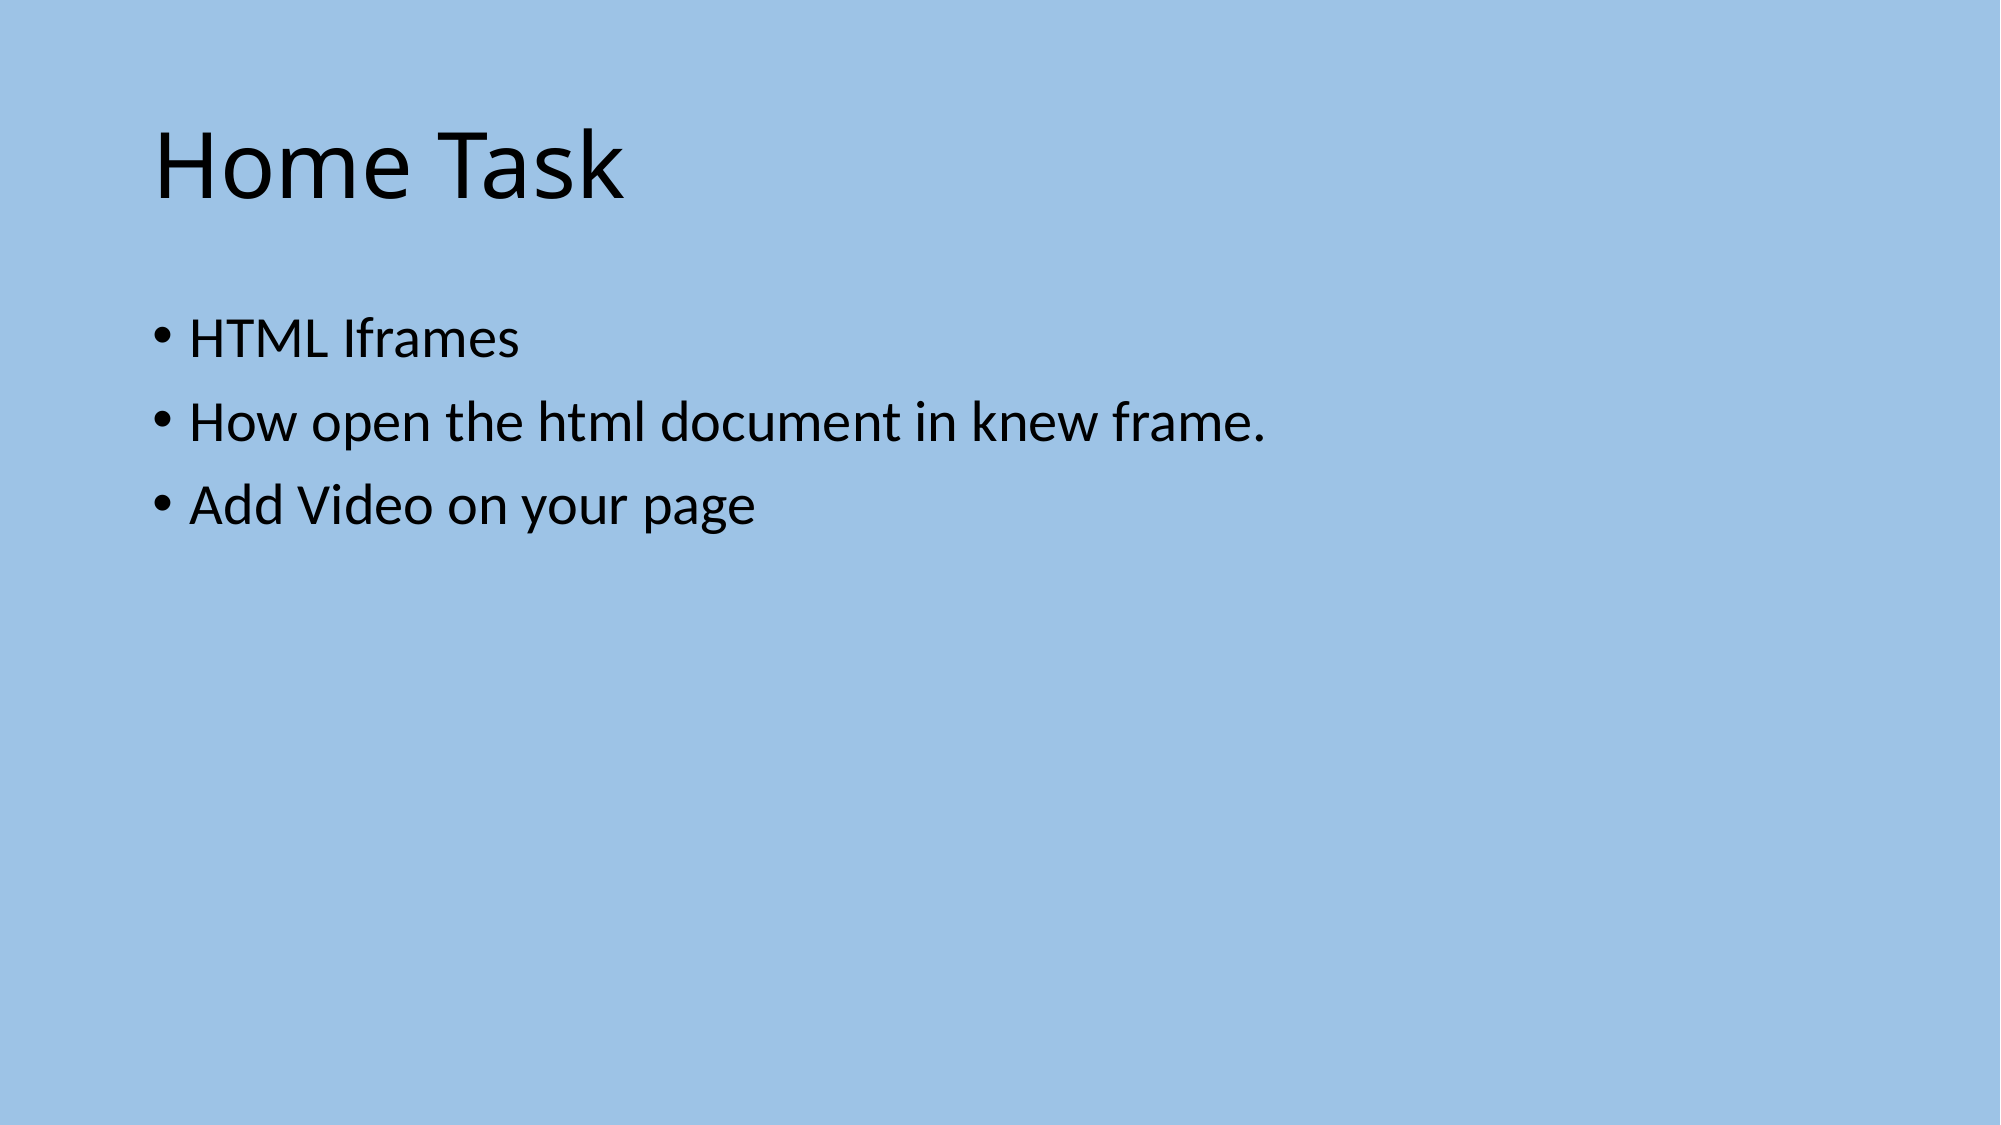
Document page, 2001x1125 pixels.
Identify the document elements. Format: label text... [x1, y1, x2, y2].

list HTML Iframes How open the html document in knew frame. Add Video on your page [137, 299, 1863, 1014]
title Home Task [137, 59, 1863, 278]
